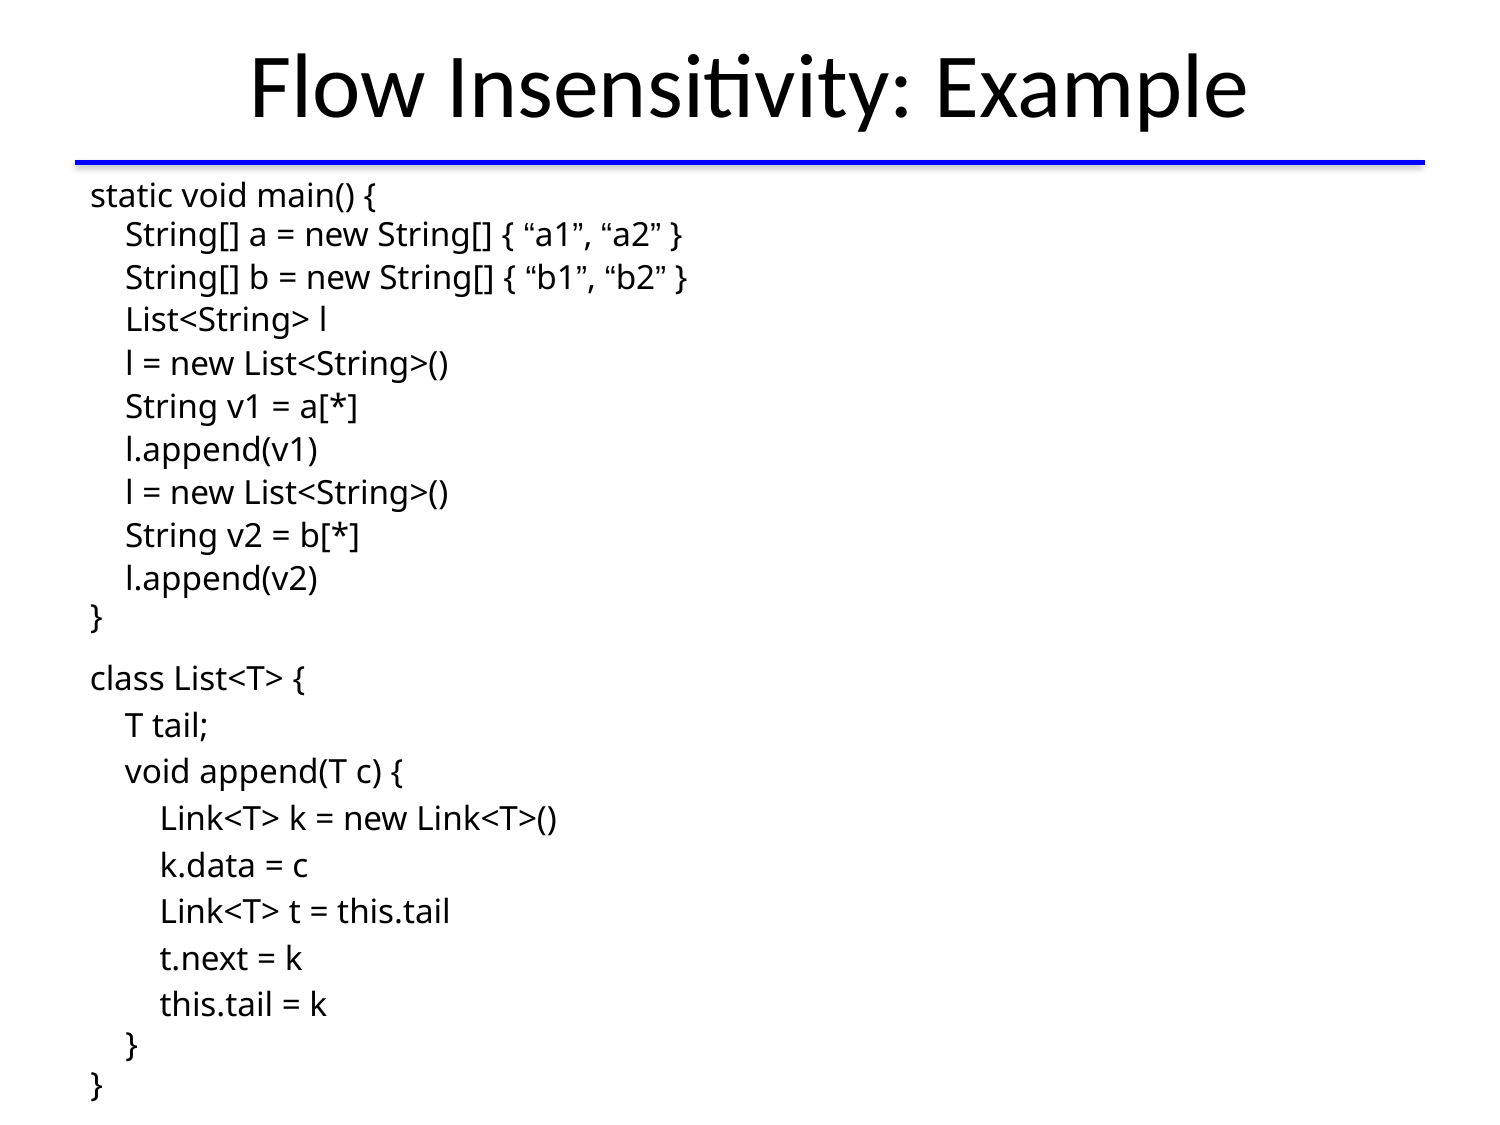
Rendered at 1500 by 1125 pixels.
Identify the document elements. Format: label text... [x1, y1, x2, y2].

title Flow Insensitivity: Example [75, 0, 1425, 163]
text_box class List<T> { T tail; void append(T c) { Link<T> k = new Link<T>() k.data = c Link<T> t = this.tail t.next = k this.tail = k } } [74, 649, 738, 1125]
list static void main() { String[] a = new String[] { “a1”, “a2” } String[] b = new String[] { “b1”, “b2” } List<String> l l = new List<String>() String v1 = a[*] l.append(v1) l = new List<String>() String v2 = b[*] l.append(v2) } [75, 174, 850, 635]
